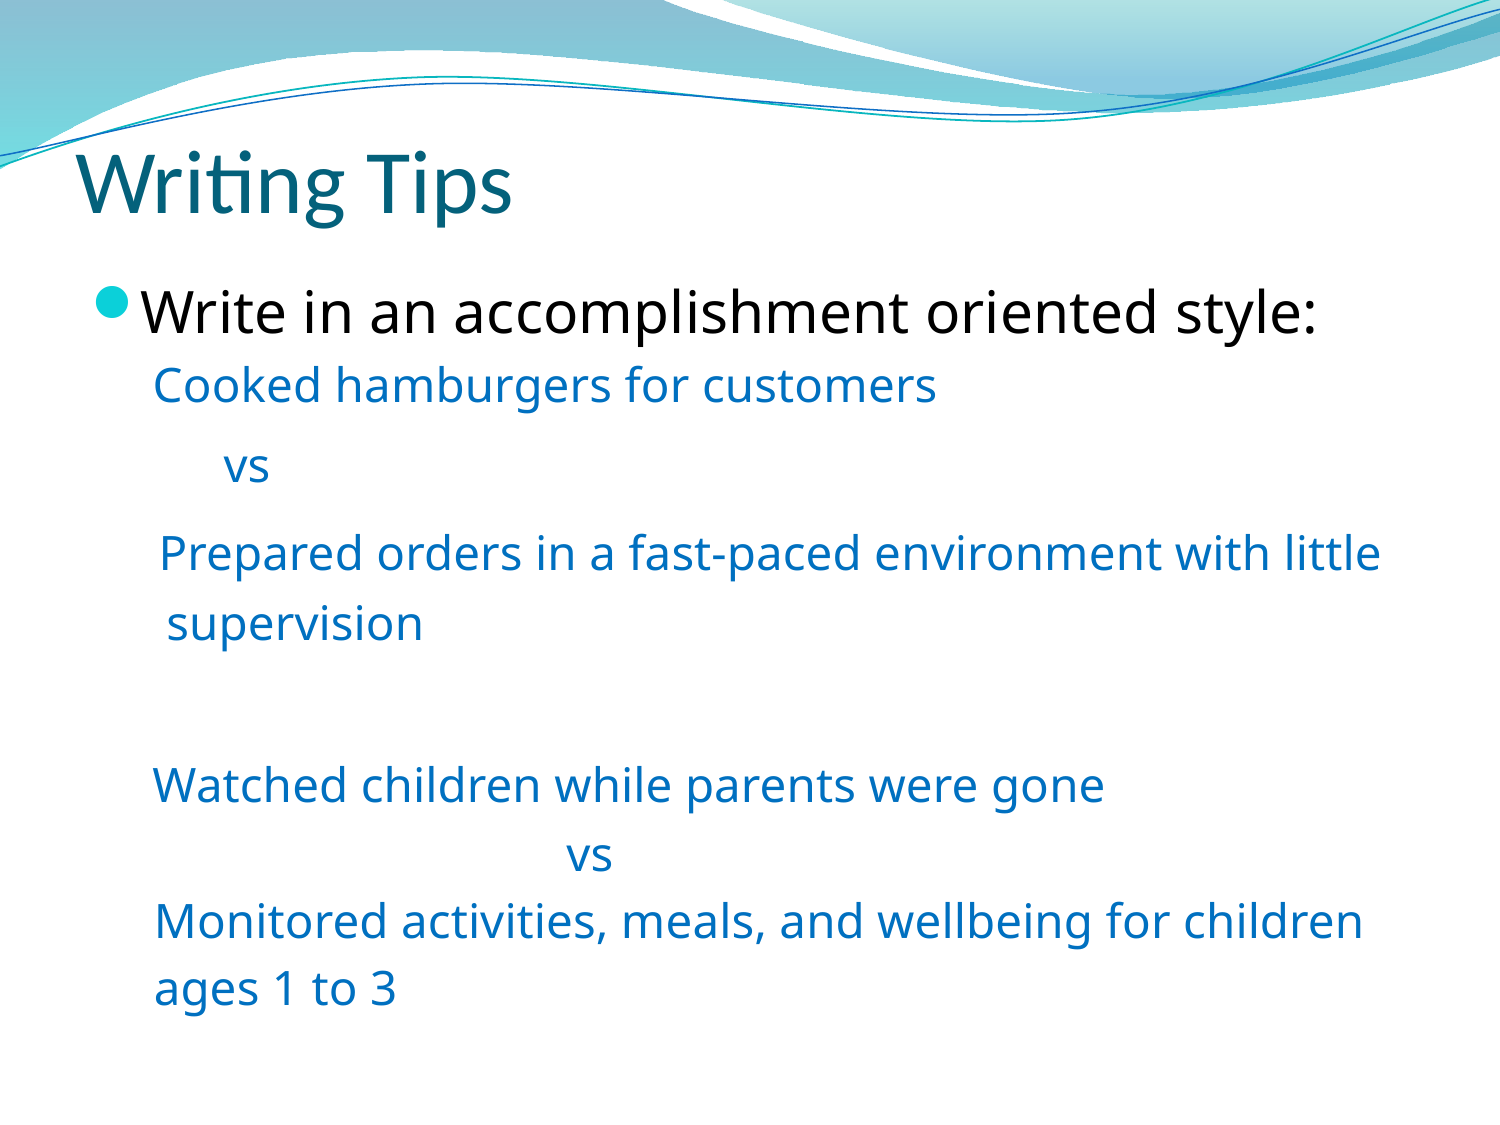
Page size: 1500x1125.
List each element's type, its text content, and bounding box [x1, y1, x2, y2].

list Write in an accomplishment oriented style: Cooked hamburgers for customers vs Prepared orders in a fast-paced environment with little supervision Watched children while parents were gone vs Monitored activities, meals, and wellbeing for children ages 1 to 3 [76, 267, 1427, 1035]
title Writing Tips [75, 115, 1425, 232]
